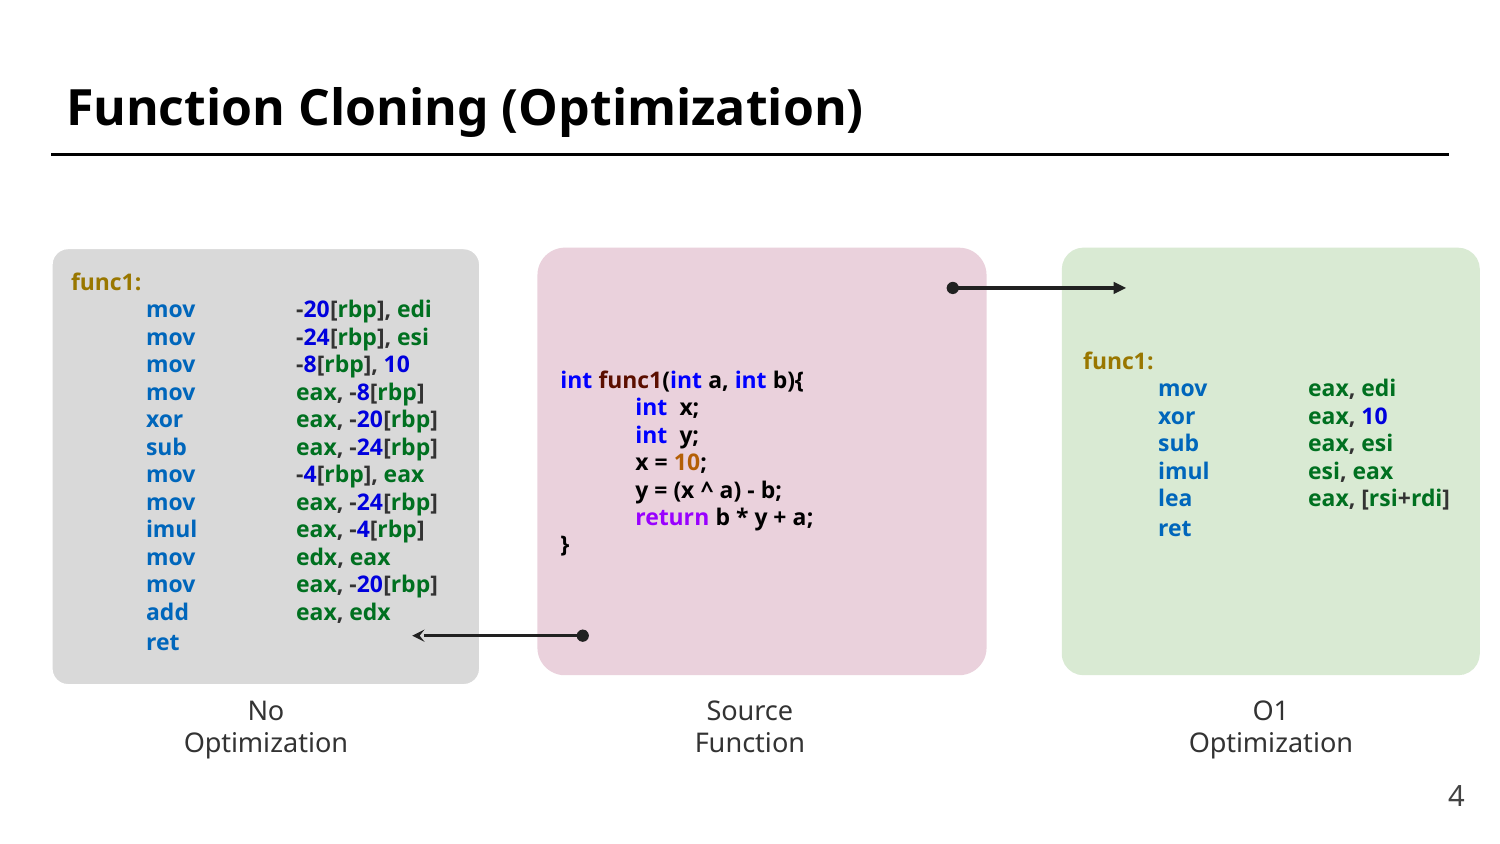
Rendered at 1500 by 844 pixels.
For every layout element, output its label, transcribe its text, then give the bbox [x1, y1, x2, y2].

text_box Source Function [637, 685, 863, 765]
text_box func1: mov -20[rbp], edi mov -24[rbp], esi mov -8[rbp], 10 mov eax, -8[rbp] xor eax, -20[rbp] sub eax, -24[rbp] mov -4[rbp], eax mov eax, -24[rbp] imul eax, -4[rbp] mov edx, eax mov eax, -20[rbp] add eax, edx ret [51, 247, 481, 686]
title Function Cloning (Optimization) [51, 60, 1449, 155]
text_box func1: mov eax, edi xor eax, 10 sub eax, esi imul esi, eax lea eax, [rsi+rdi] ret [1061, 247, 1480, 676]
text_box No Optimization [153, 685, 379, 765]
slide_number ‹#› [1389, 764, 1480, 830]
text_box int func1(int a, int b){ int x; int y; x = 10; y = (x ^ a) - b; return b * y + a; } [537, 247, 987, 676]
text_box O1 Optimization [1168, 693, 1374, 758]
